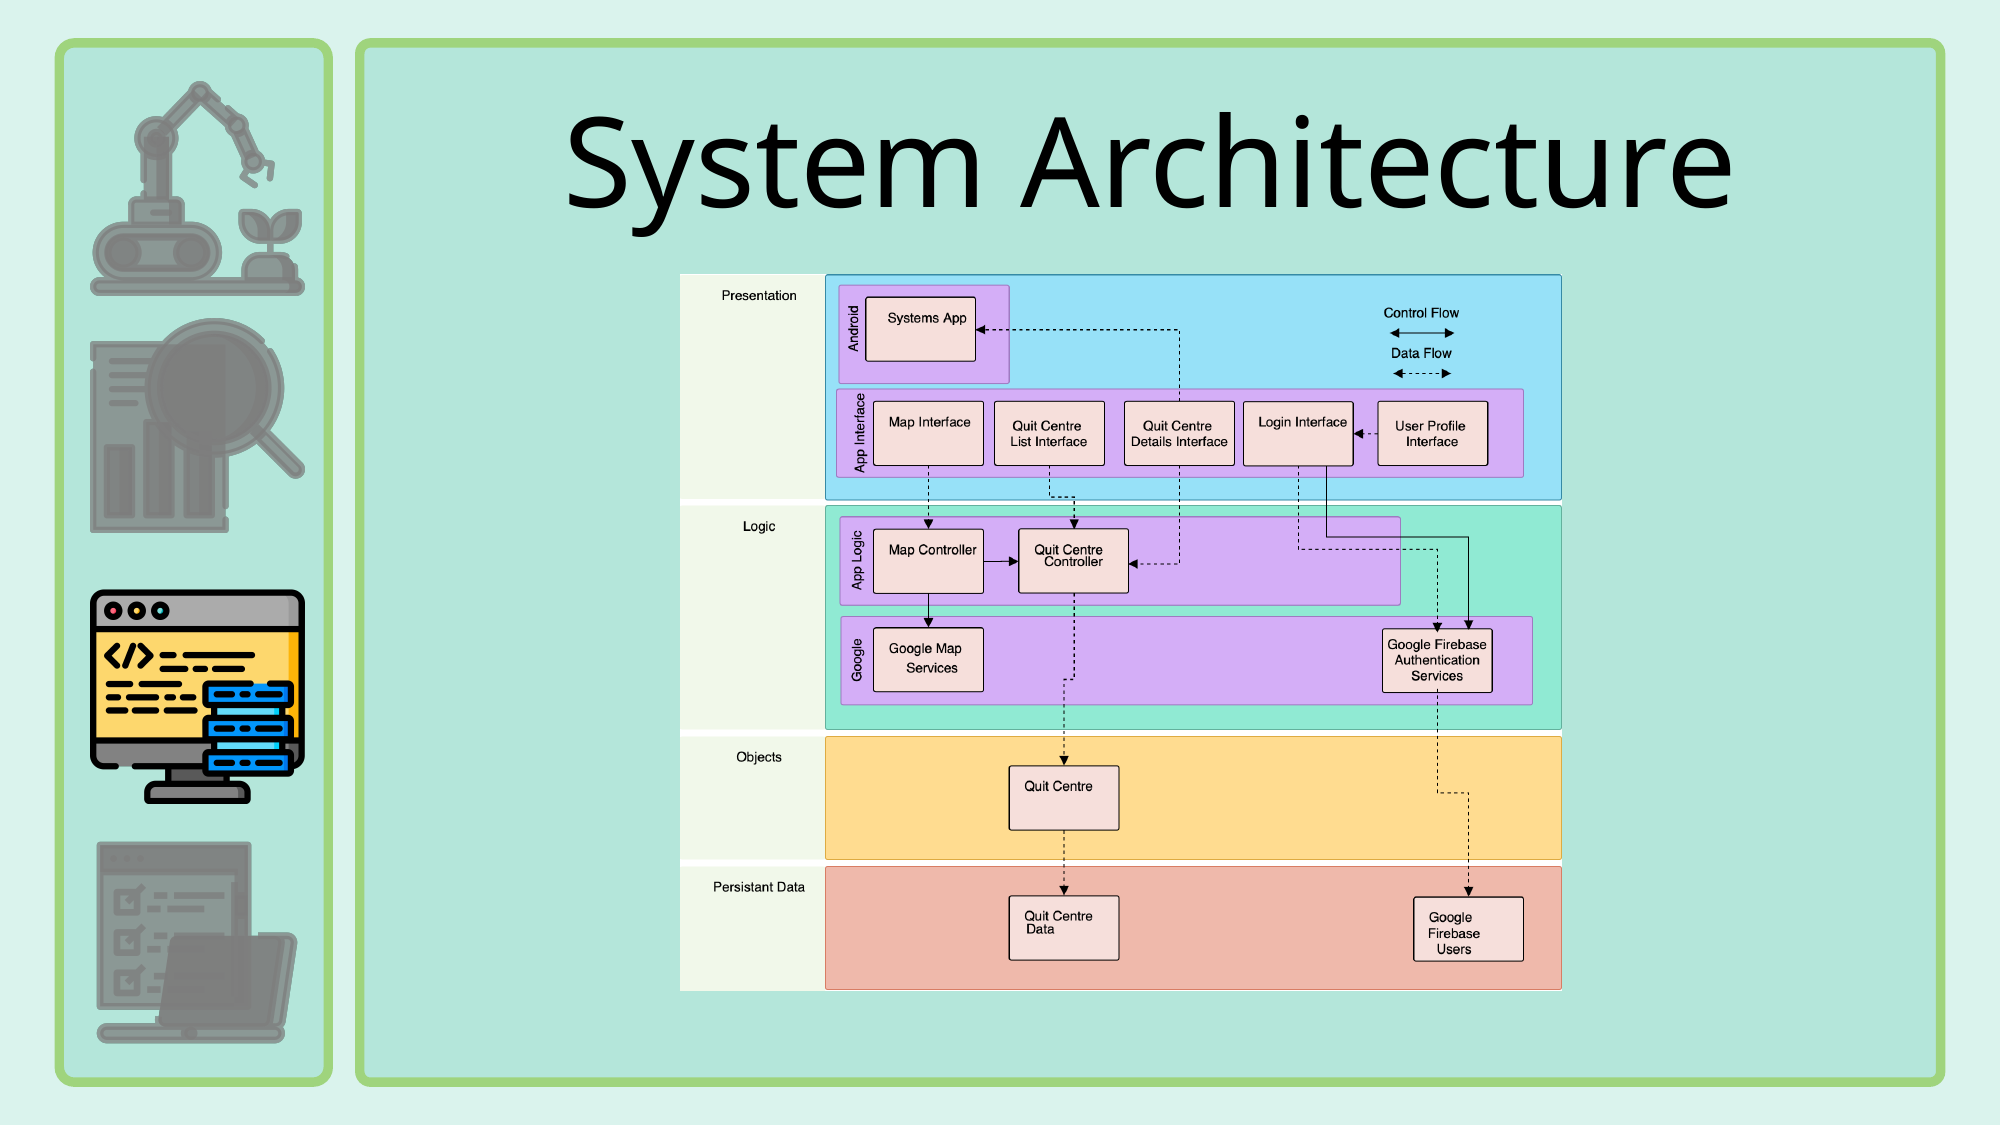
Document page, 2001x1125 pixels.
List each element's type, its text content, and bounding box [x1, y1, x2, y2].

text_box System Architecture [424, 75, 1877, 240]
picture [90, 835, 306, 1051]
picture [90, 318, 306, 534]
picture [680, 273, 1562, 991]
text_box [359, 42, 1941, 1083]
picture [90, 589, 306, 804]
text_box [59, 42, 329, 1083]
picture [90, 81, 306, 297]
